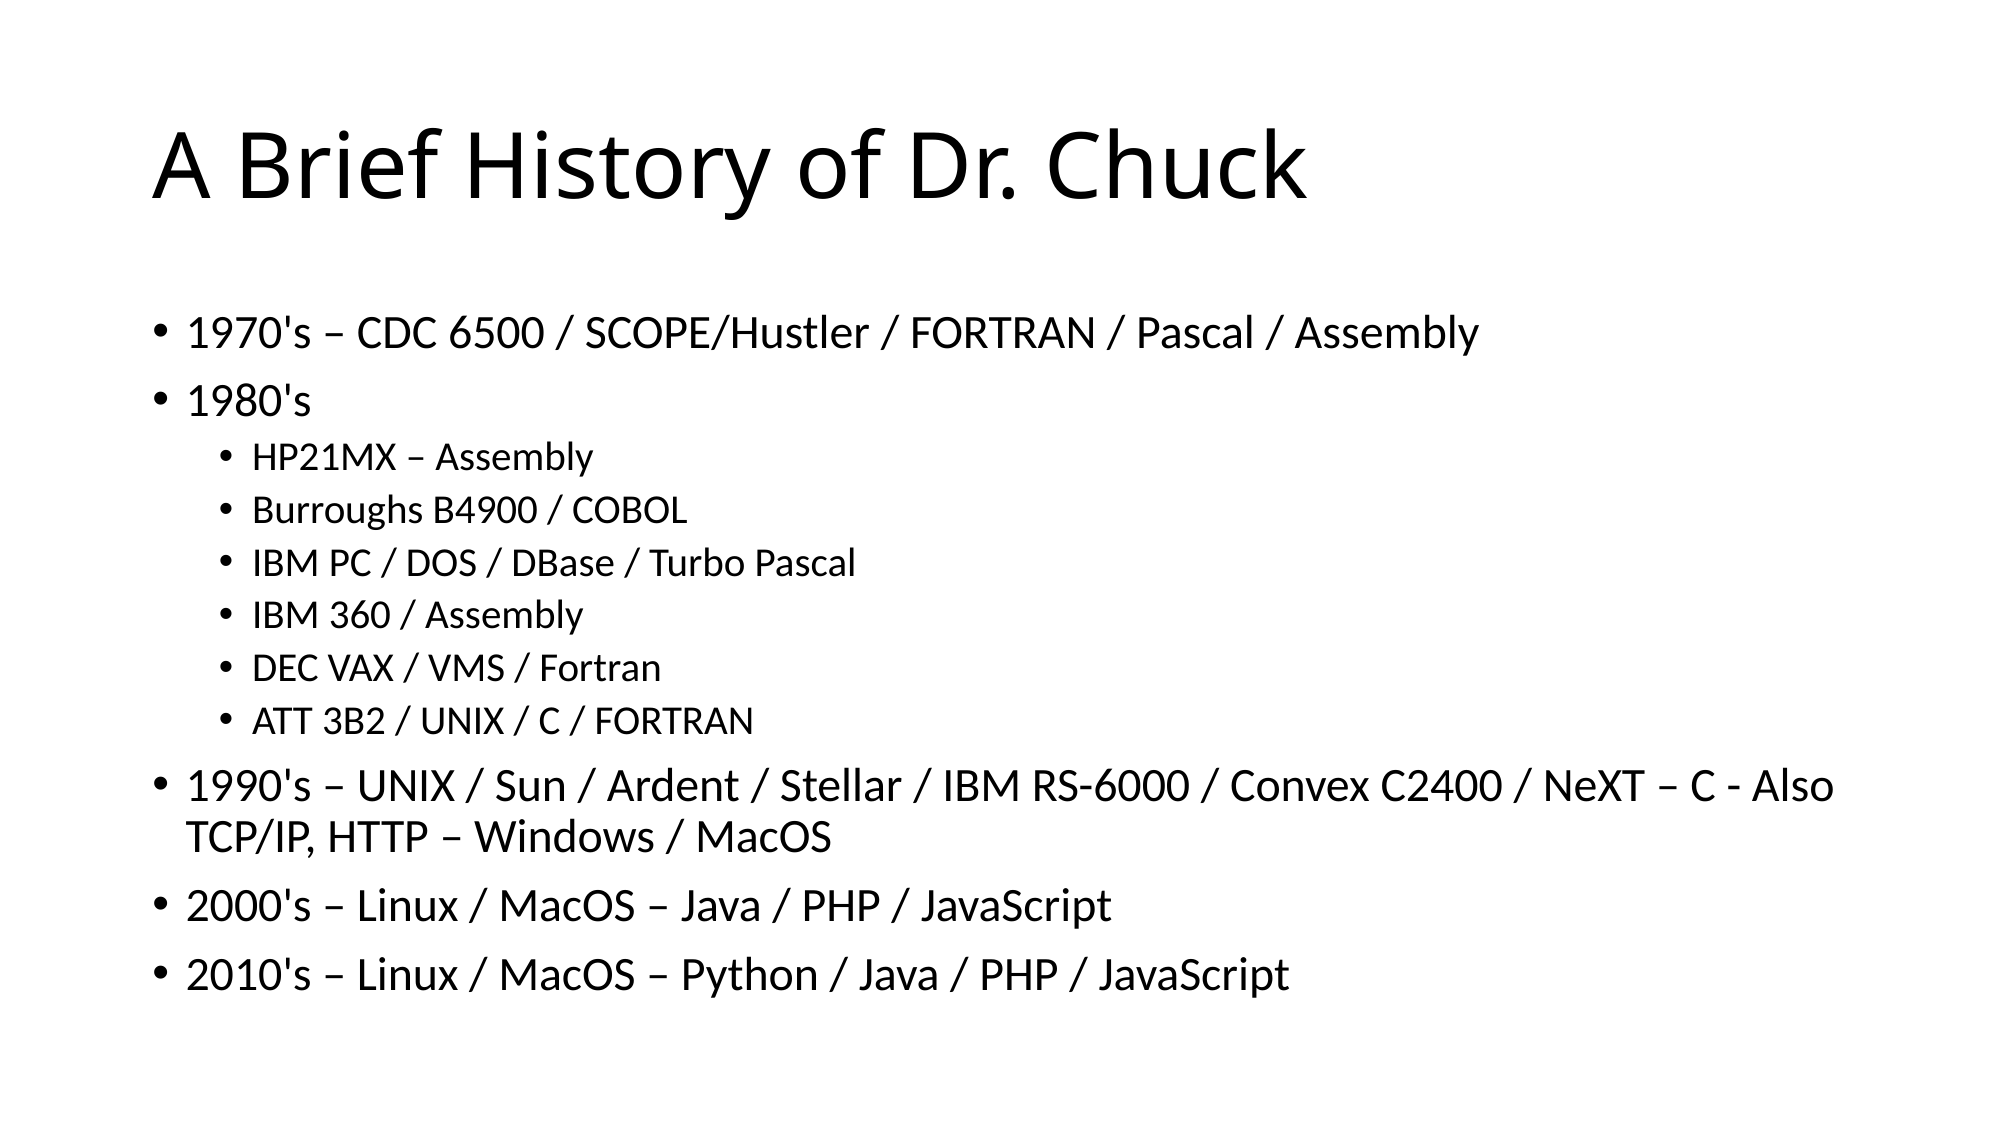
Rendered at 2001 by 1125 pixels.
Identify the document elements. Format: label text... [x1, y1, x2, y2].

title A Brief History of Dr. Chuck [137, 59, 1863, 278]
list 1970's – CDC 6500 / SCOPE/Hustler / FORTRAN / Pascal / Assembly 1980's HP21MX – Assembly Burroughs B4900 / COBOL IBM PC / DOS / DBase / Turbo Pascal IBM 360 / Assembly DEC VAX / VMS / Fortran ATT 3B2 / UNIX / C / FORTRAN 1990's – UNIX / Sun / Ardent / Stellar / IBM RS-6000 / Convex C2400 / NeXT – C - Also TCP/IP, HTTP – Windows / MacOS 2000's – Linux / MacOS – Java / PHP / JavaScript 2010's – Linux / MacOS – Python / Java / PHP / JavaScript [137, 299, 1863, 1014]
